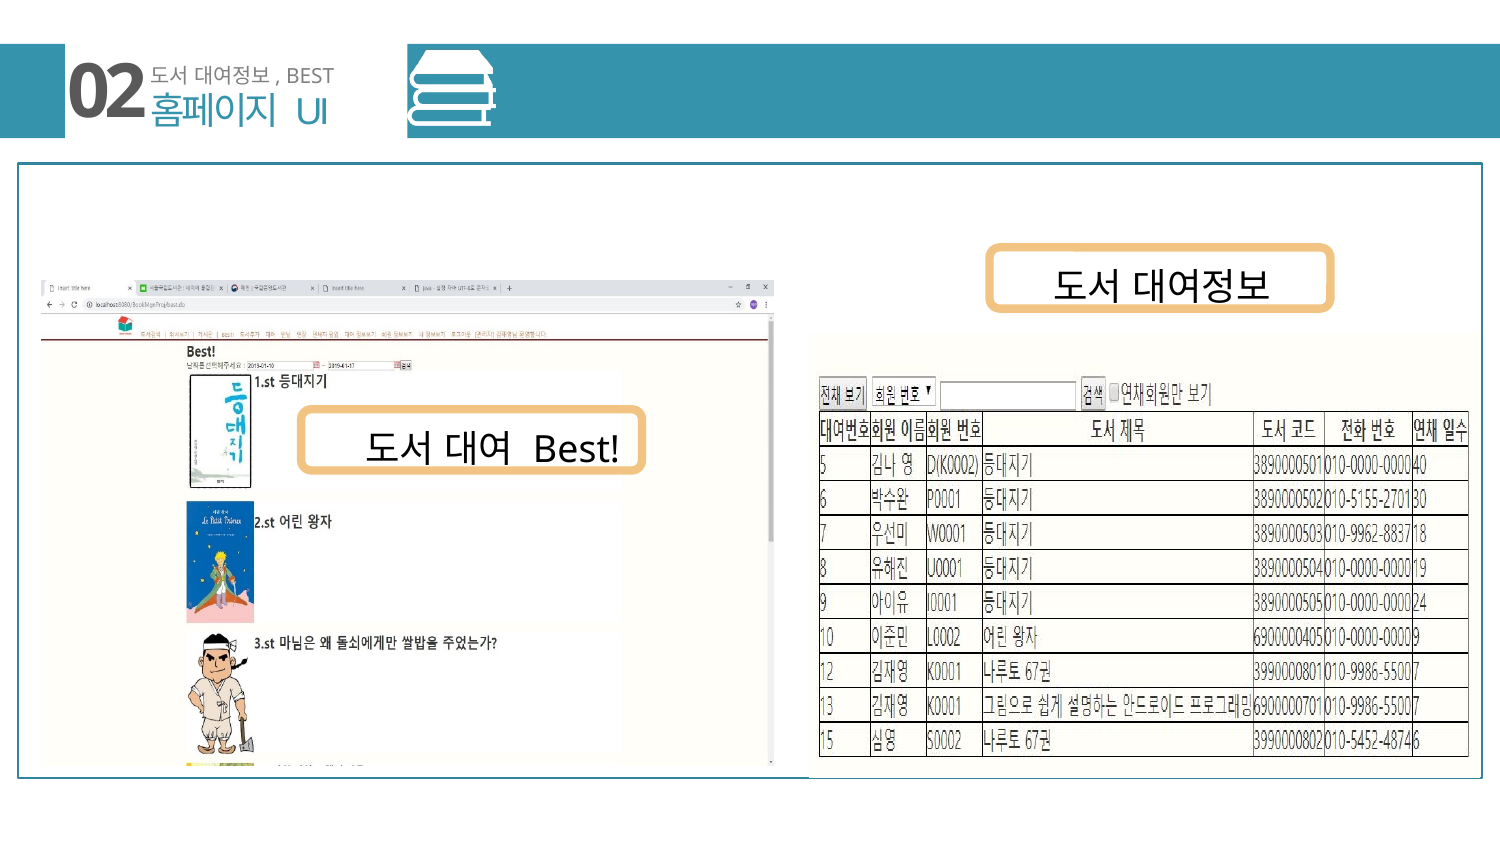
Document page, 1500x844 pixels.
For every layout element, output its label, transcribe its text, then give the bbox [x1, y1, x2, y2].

text_box 도서 대여정보, BEST [135, 55, 384, 96]
text_box [493, 42, 1500, 140]
text_box [0, 42, 53, 140]
text_box 홈페이지 UI [135, 79, 405, 139]
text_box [808, 232, 1480, 778]
picture [41, 279, 774, 766]
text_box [300, 394, 643, 479]
picture [407, 43, 496, 133]
text_box 02 [53, 34, 195, 140]
text_box [16, 161, 1484, 780]
